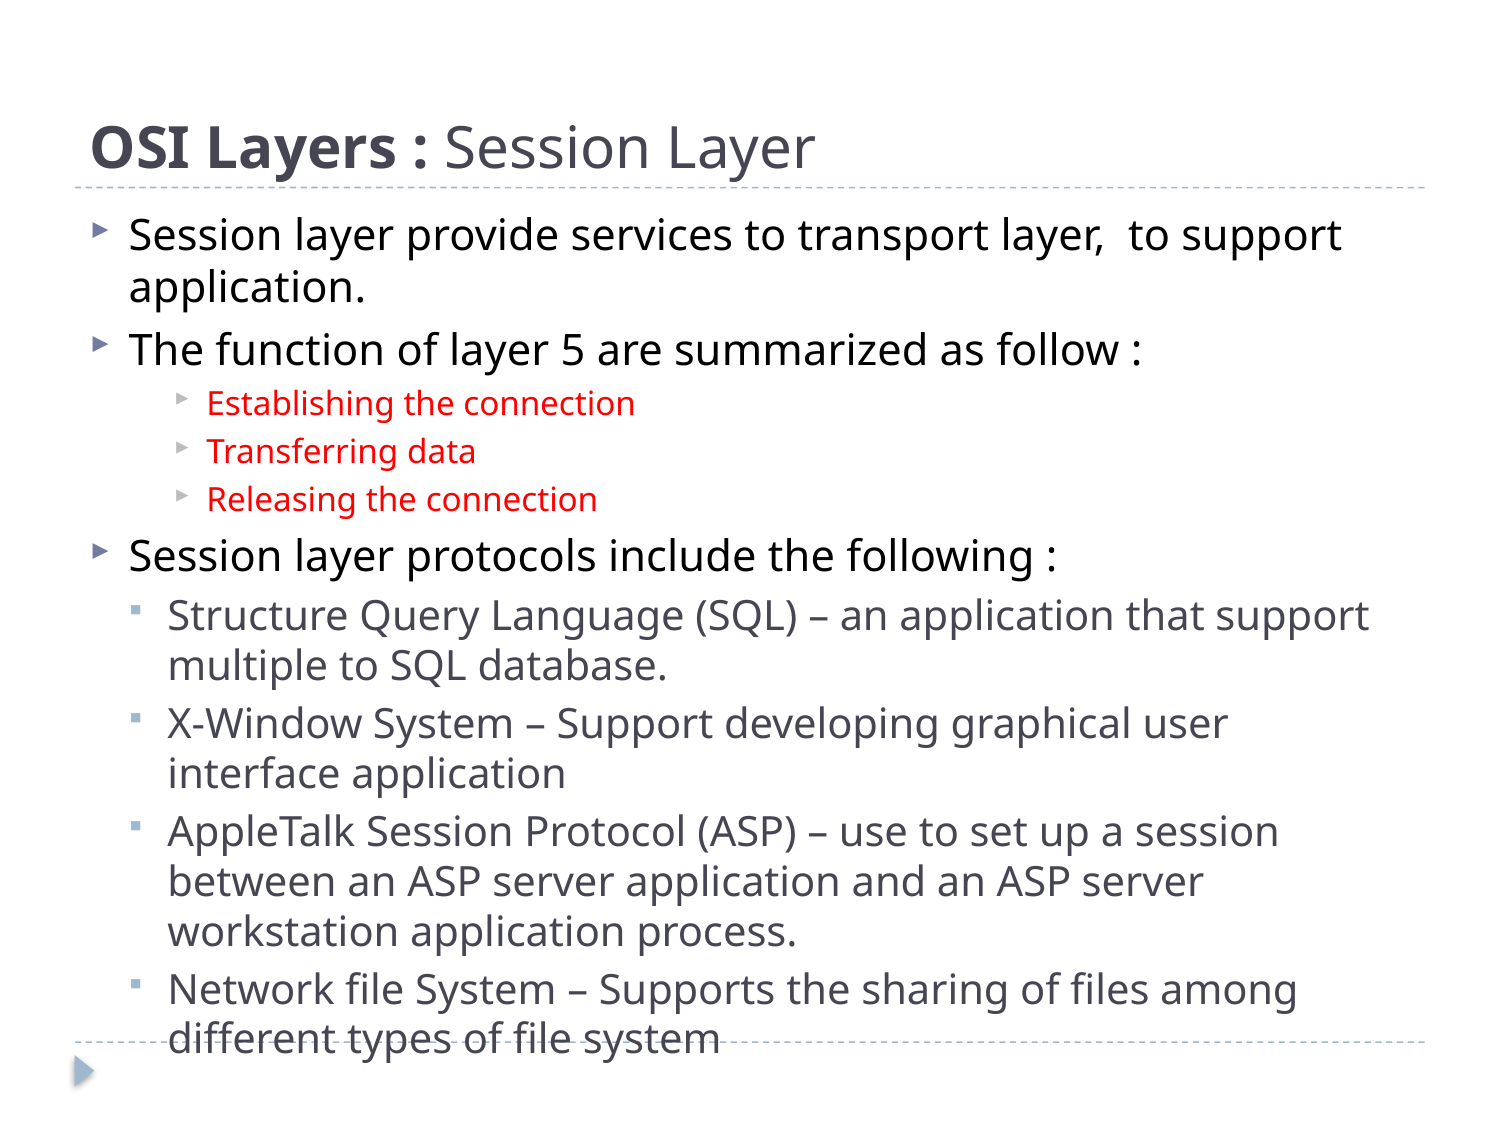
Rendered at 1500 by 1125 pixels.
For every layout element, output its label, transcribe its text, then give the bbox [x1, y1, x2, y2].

title OSI Layers : Session Layer [75, 24, 1425, 188]
list Session layer provide services to transport layer, to support application. The function of layer 5 are summarized as follow : Establishing the connection Transferring data Releasing the connection Session layer protocols include the following : Structure Query Language (SQL) – an application that support multiple to SQL database. X-Window System – Support developing graphical user interface application AppleTalk Session Protocol (ASP) – use to set up a session between an ASP server application and an ASP server workstation application process. Network file System – Supports the sharing of files among different types of file system [75, 200, 1425, 1075]
